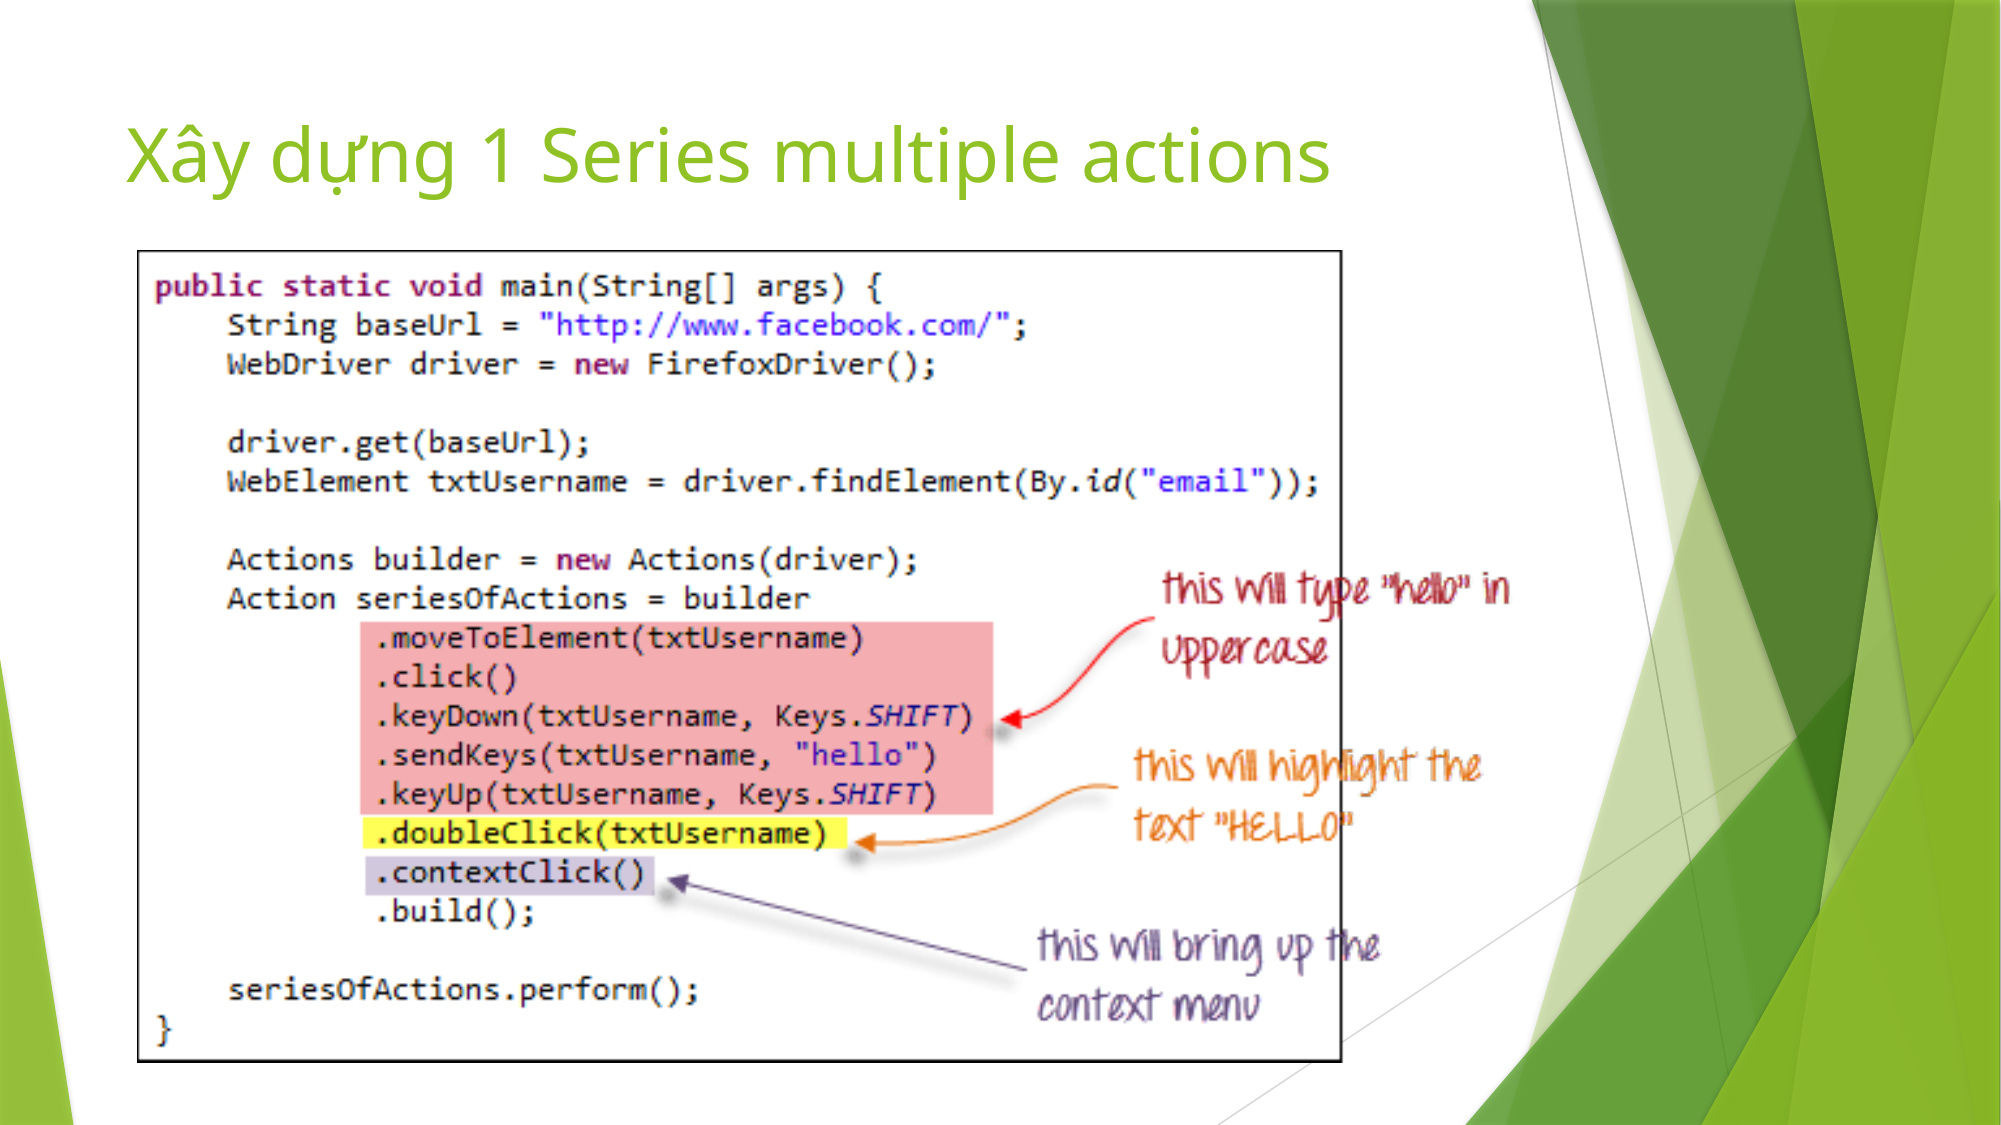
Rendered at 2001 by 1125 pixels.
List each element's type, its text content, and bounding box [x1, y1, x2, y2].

picture [136, 249, 1576, 1064]
title Xây dựng 1 Series multiple actions [111, 99, 1522, 317]
